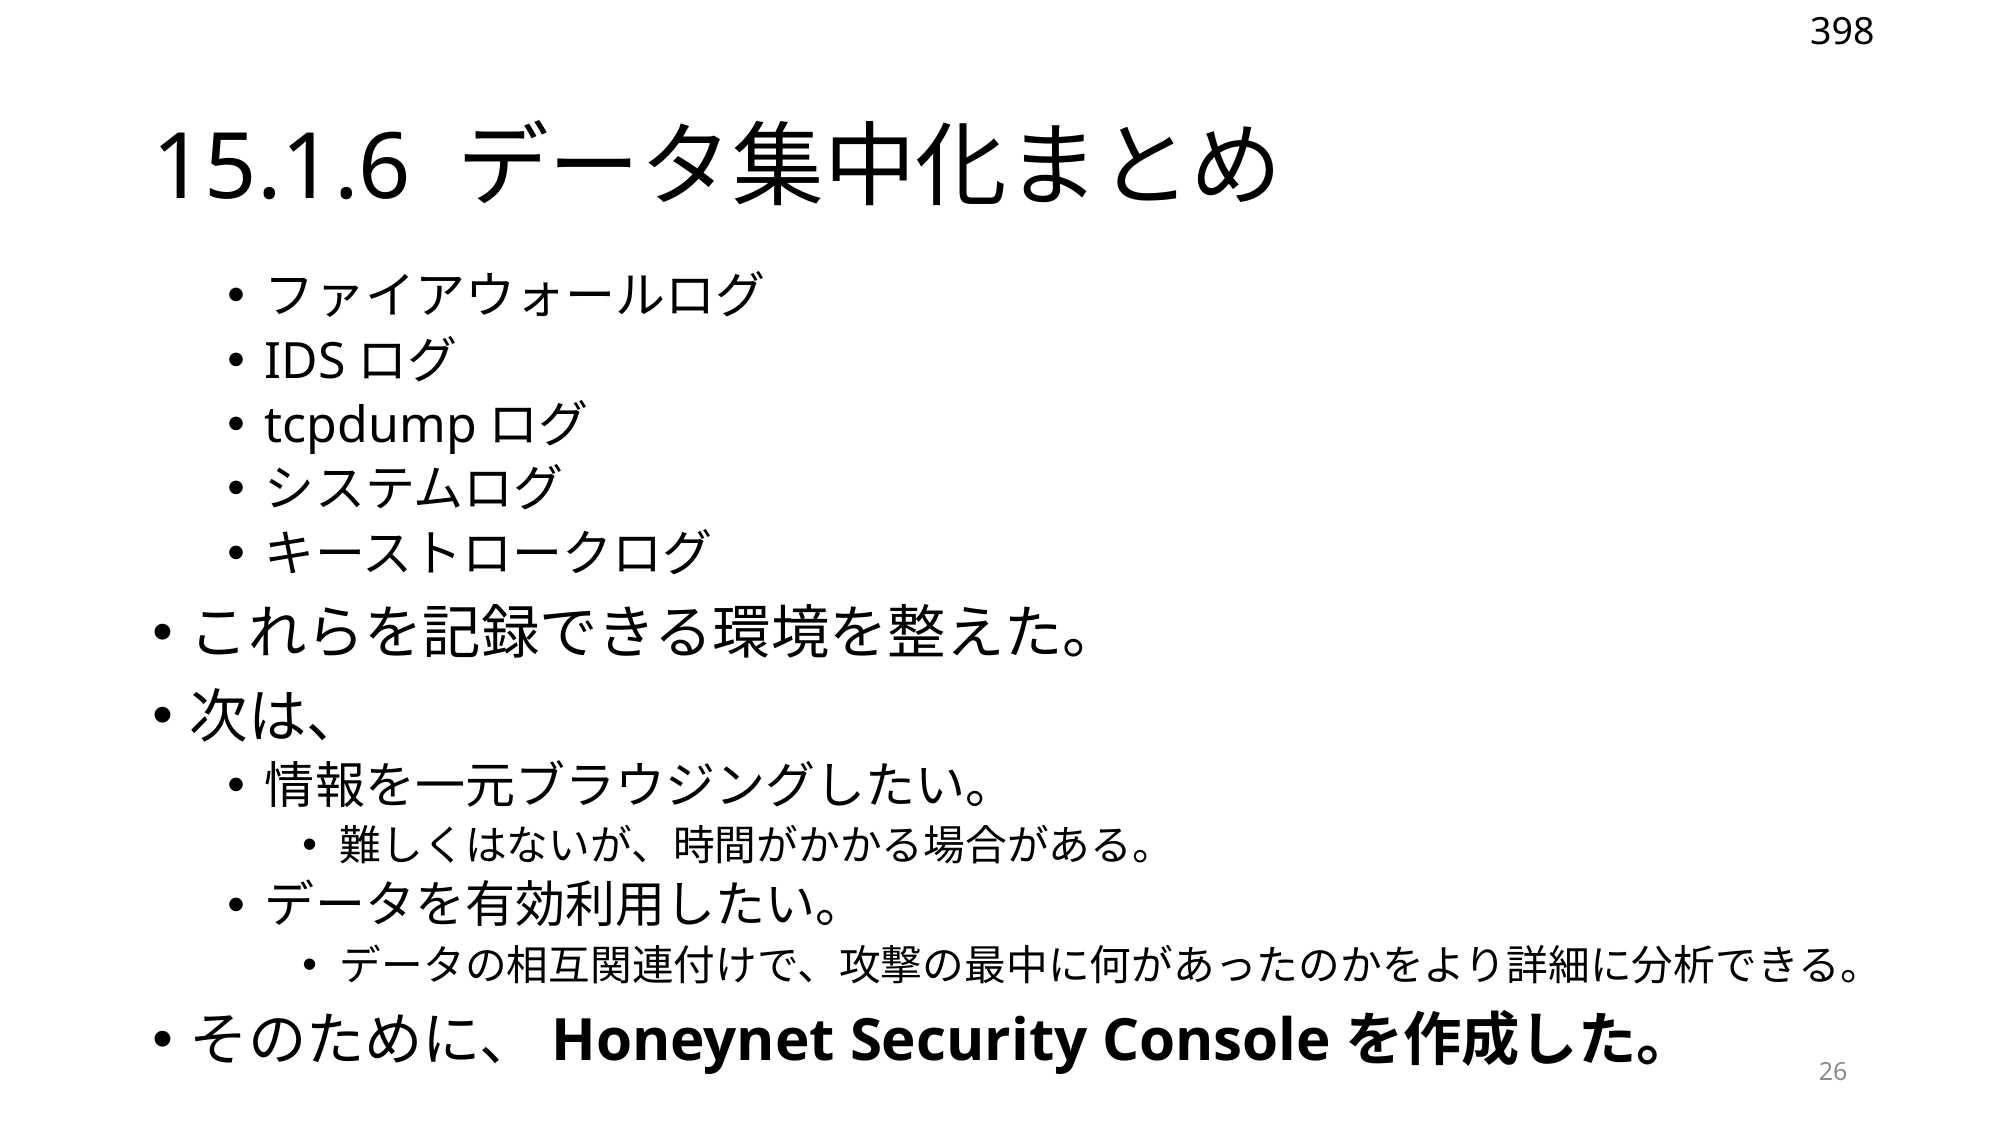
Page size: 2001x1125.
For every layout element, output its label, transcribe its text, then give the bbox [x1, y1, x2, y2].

slide_number 26 [1412, 1042, 1863, 1103]
text_box 398 [1795, 0, 2000, 60]
title 15.1.6 データ集中化まとめ [137, 59, 1863, 263]
list ファイアウォールログ IDSログ tcpdumpログ システムログ キーストロークログ これらを記録できる環境を整えた。 次は、 情報を一元ブラウジングしたい。 難しくはないが、時間がかかる場合がある。 データを有効利用したい。 データの相互関連付けで、攻撃の最中に何があったのかをより詳細に分析できる。 そのために、Honeynet Security Consoleを作成した。 [137, 263, 1863, 1089]
